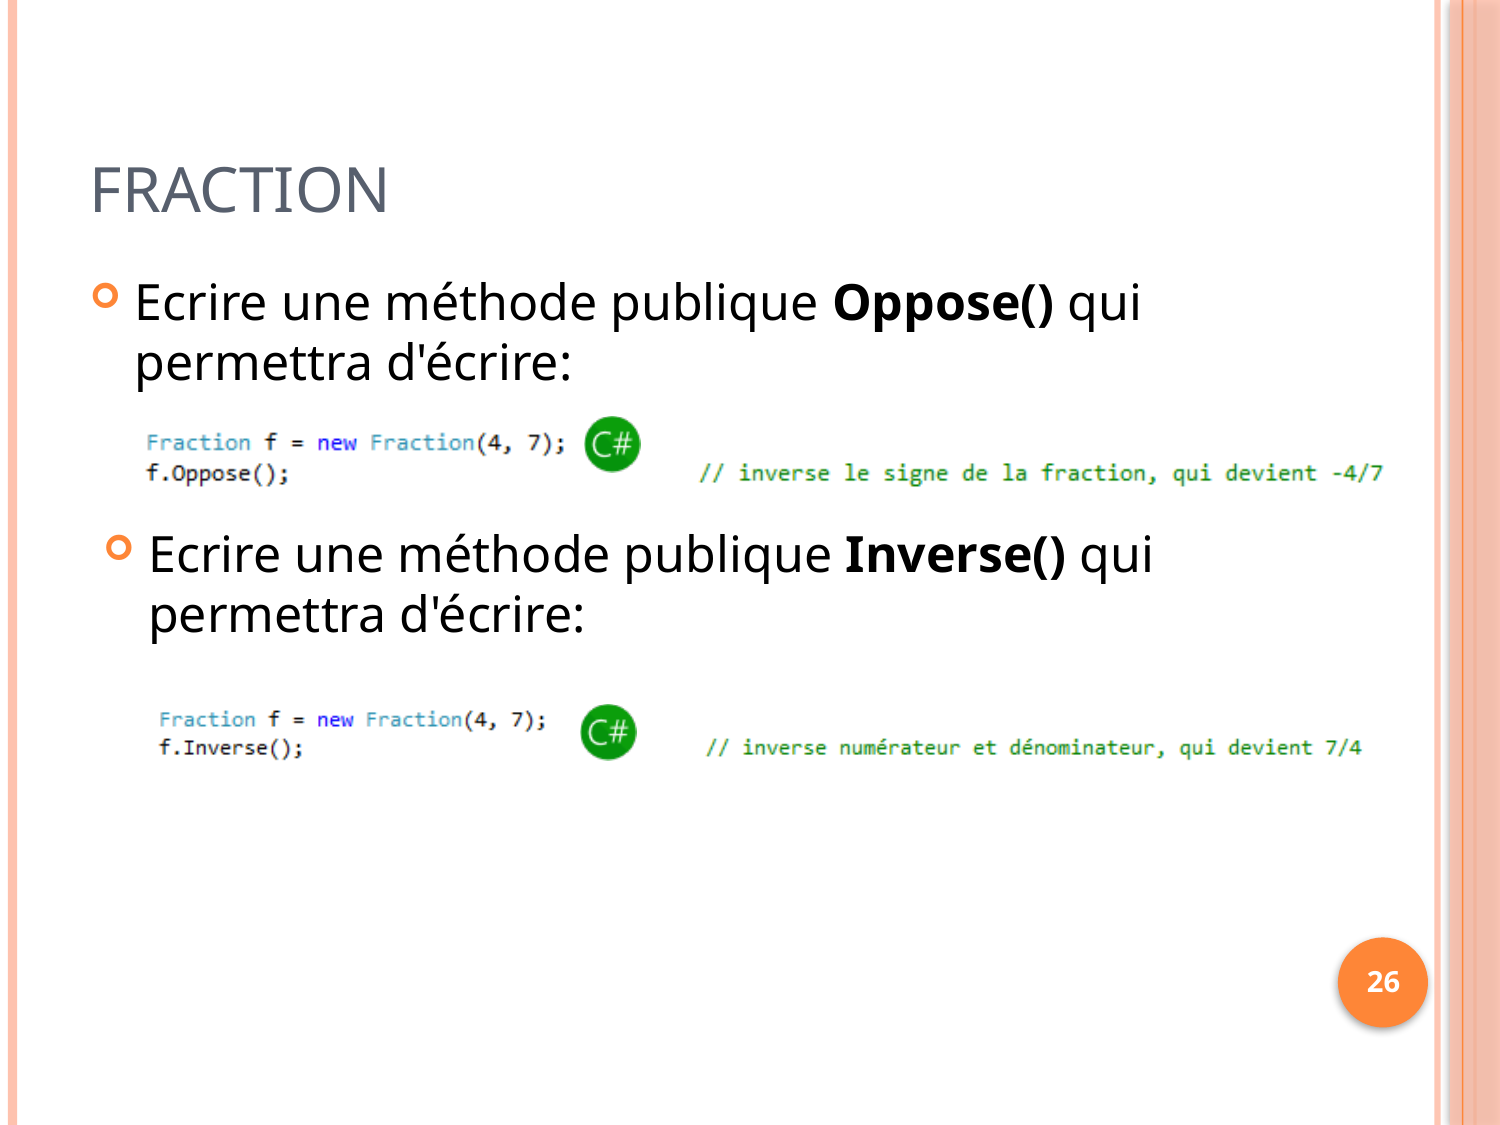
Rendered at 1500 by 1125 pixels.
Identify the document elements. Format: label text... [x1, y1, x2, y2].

list Ecrire une méthode publique Oppose() qui permettra d'écrire: [75, 262, 1300, 409]
picture [146, 703, 1389, 769]
text_box Ecrire une méthode publique Inverse() qui permettra d'écrire: [88, 515, 1314, 681]
slide_number 26 [1333, 940, 1434, 1027]
picture [135, 415, 1409, 504]
title Fraction [75, 45, 1300, 233]
